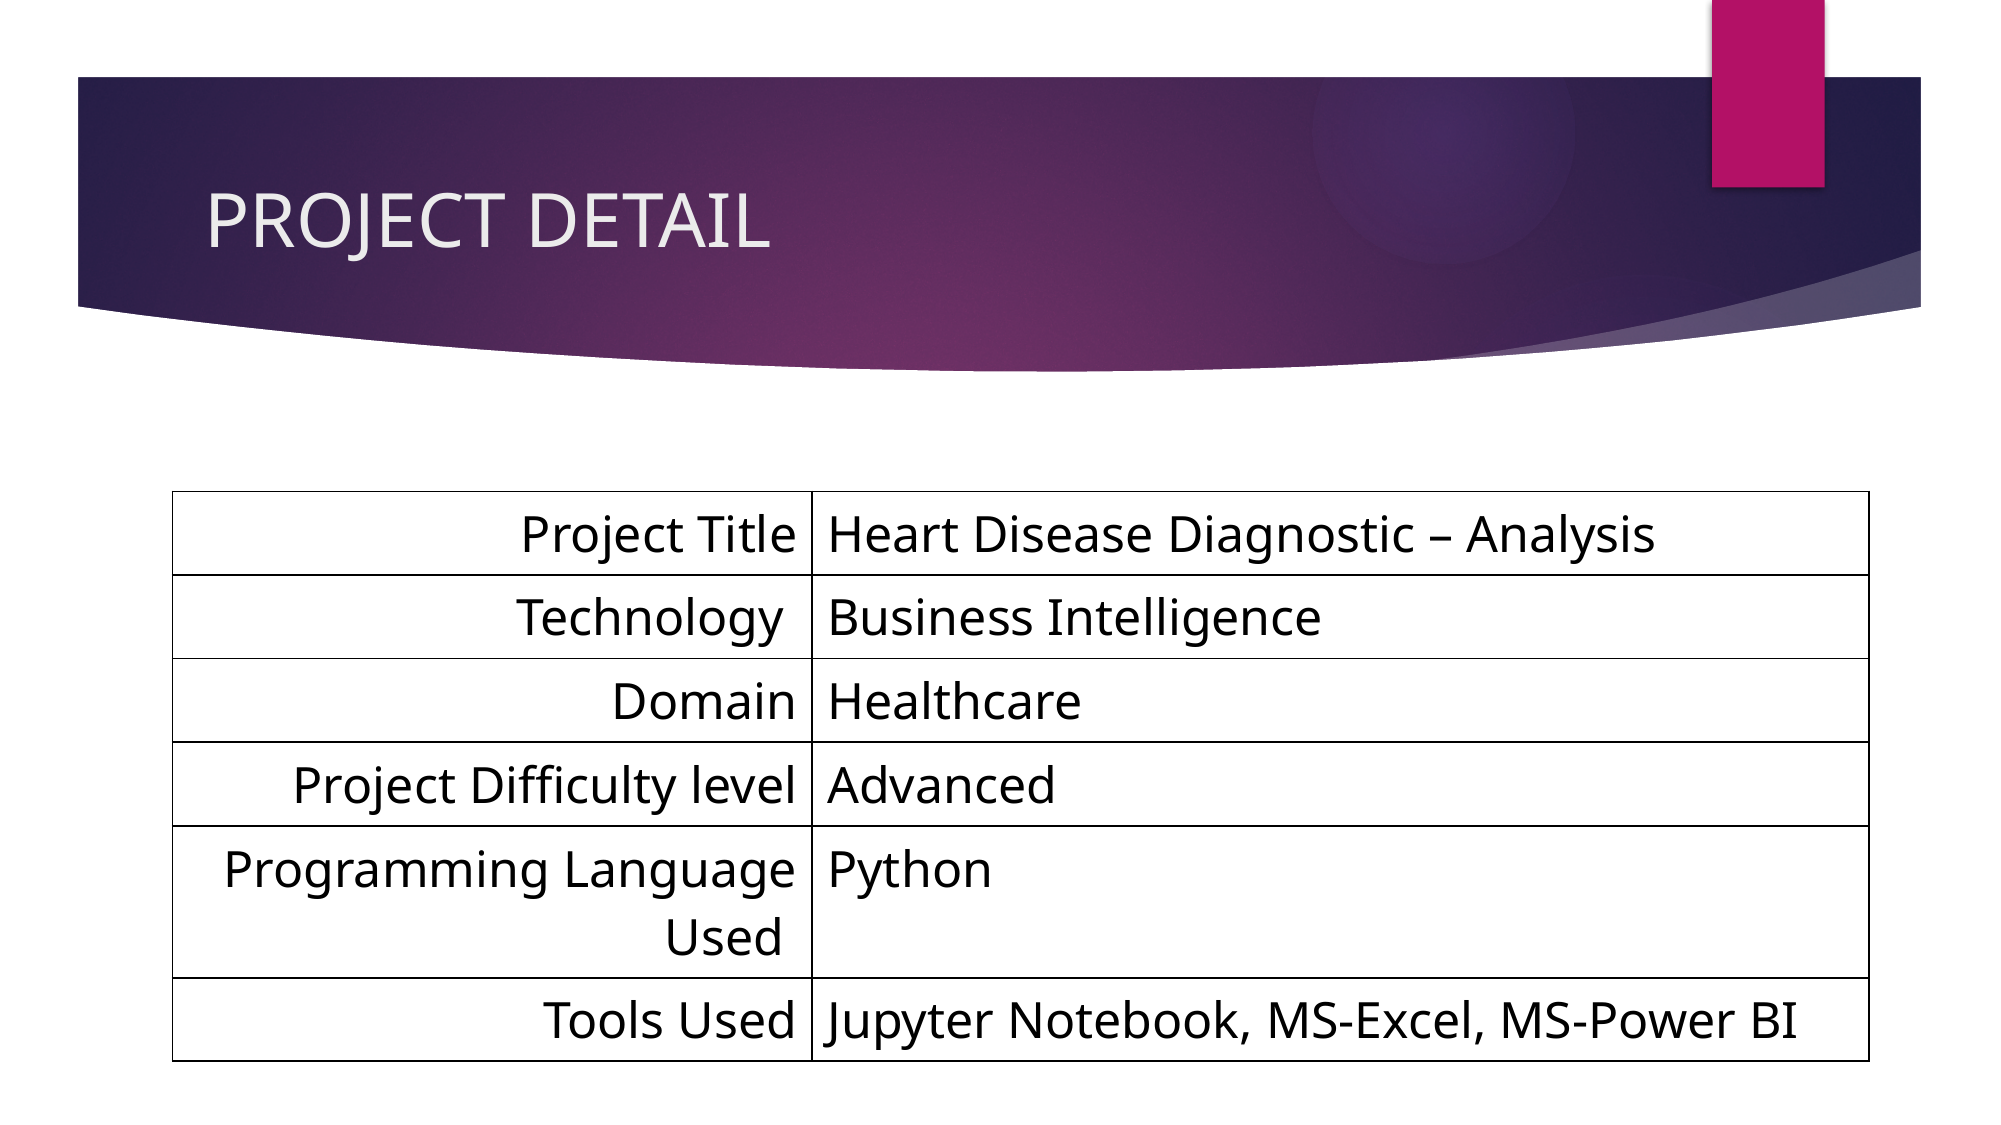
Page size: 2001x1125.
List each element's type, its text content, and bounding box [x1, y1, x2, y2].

table_cell Jupyter Notebook, MS-Excel, MS-Power BI [813, 979, 1868, 1060]
table_cell Healthcare [813, 659, 1868, 741]
table_cell Python [813, 827, 1868, 977]
table_cell Project Difficulty level [173, 743, 811, 825]
table_cell Business Intelligence [813, 576, 1868, 658]
table_header Project Title [173, 492, 811, 574]
table_cell Domain [173, 659, 811, 741]
table_cell Programming Language Used [173, 827, 811, 977]
table_cell Tools Used [173, 979, 811, 1060]
table_header Heart Disease Diagnostic – Analysis [813, 492, 1868, 574]
title PROJECT DETAIL [189, 159, 1627, 276]
table_cell Advanced [813, 743, 1868, 825]
table_cell Technology [173, 576, 811, 658]
